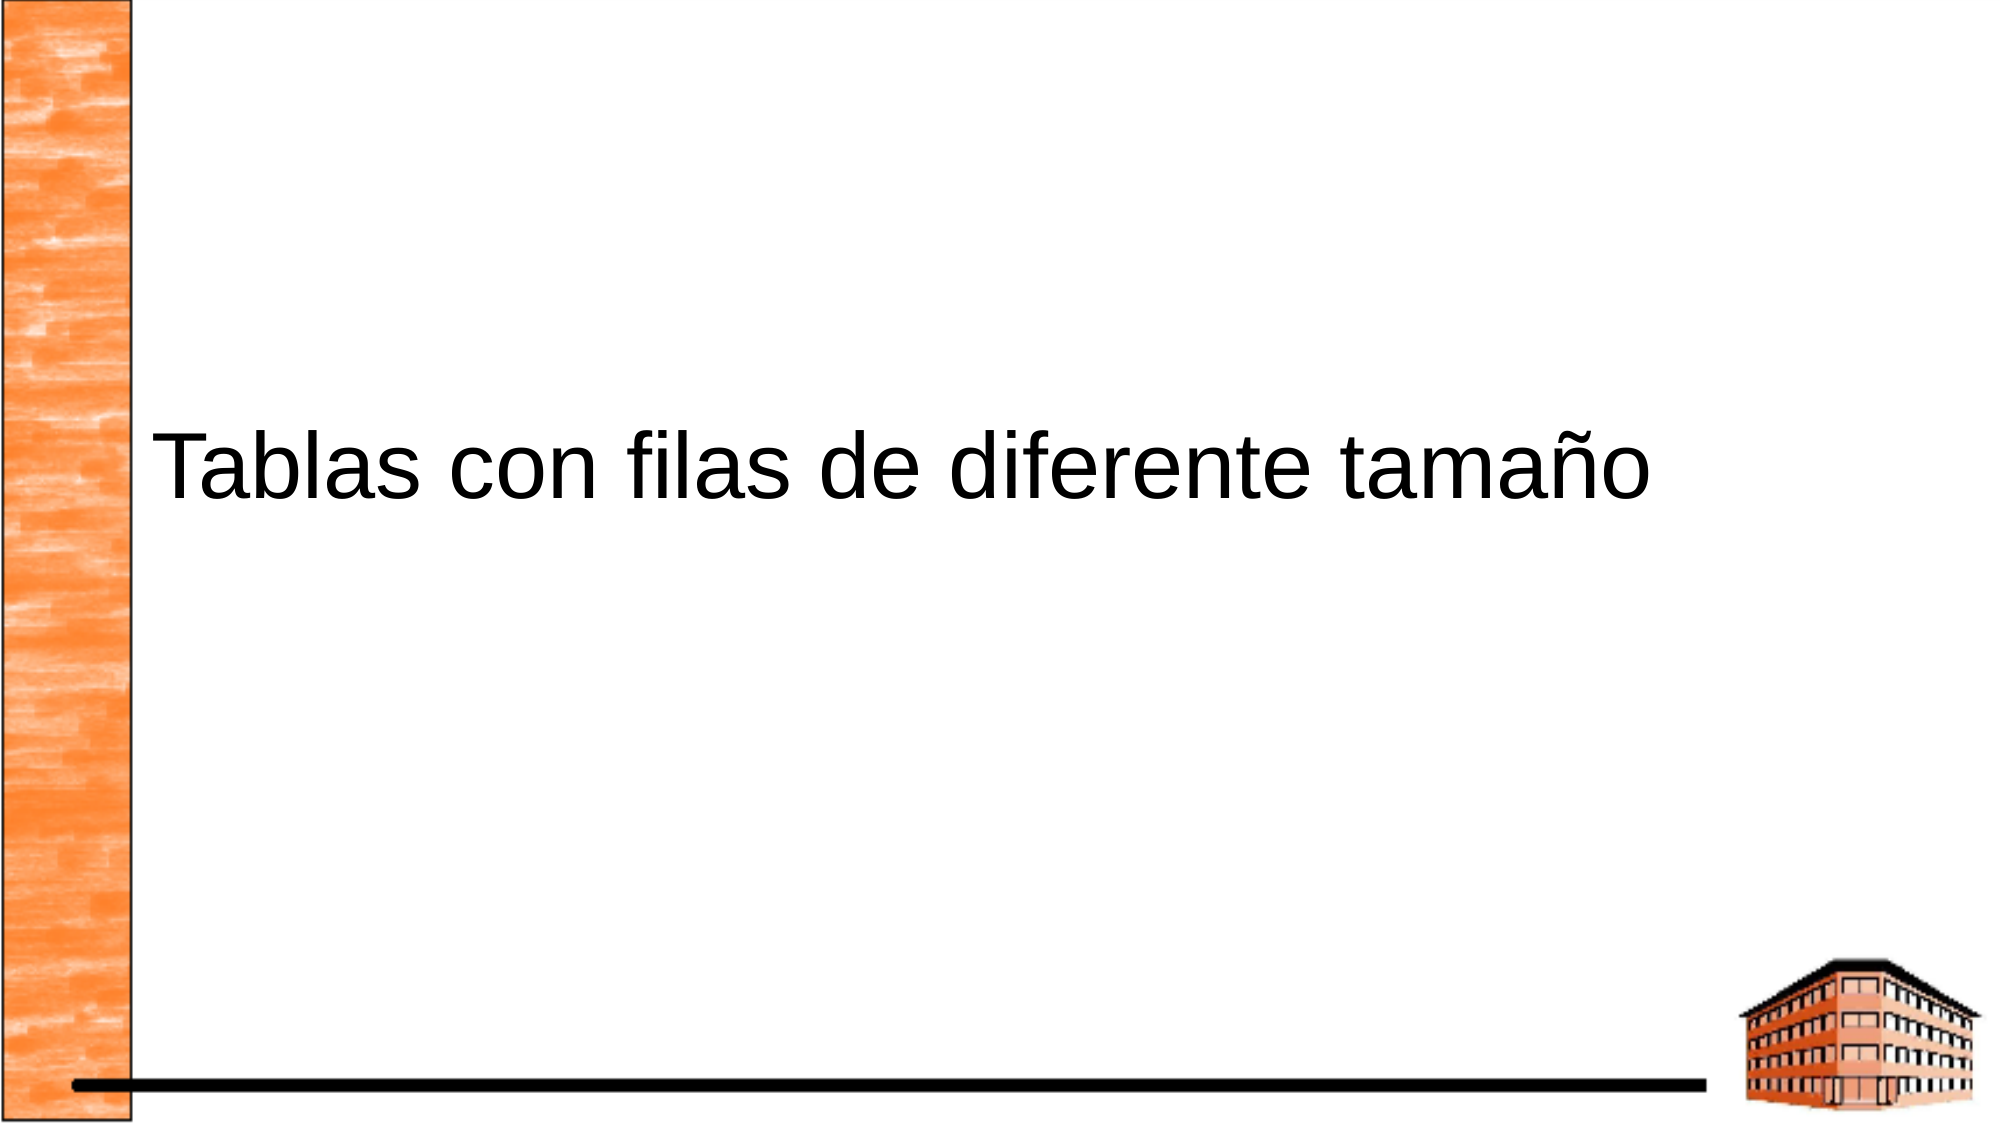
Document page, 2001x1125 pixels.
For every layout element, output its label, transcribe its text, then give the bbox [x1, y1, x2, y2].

title Tablas con filas de diferente tamaño [136, 280, 1862, 527]
picture [0, 0, 2001, 1125]
